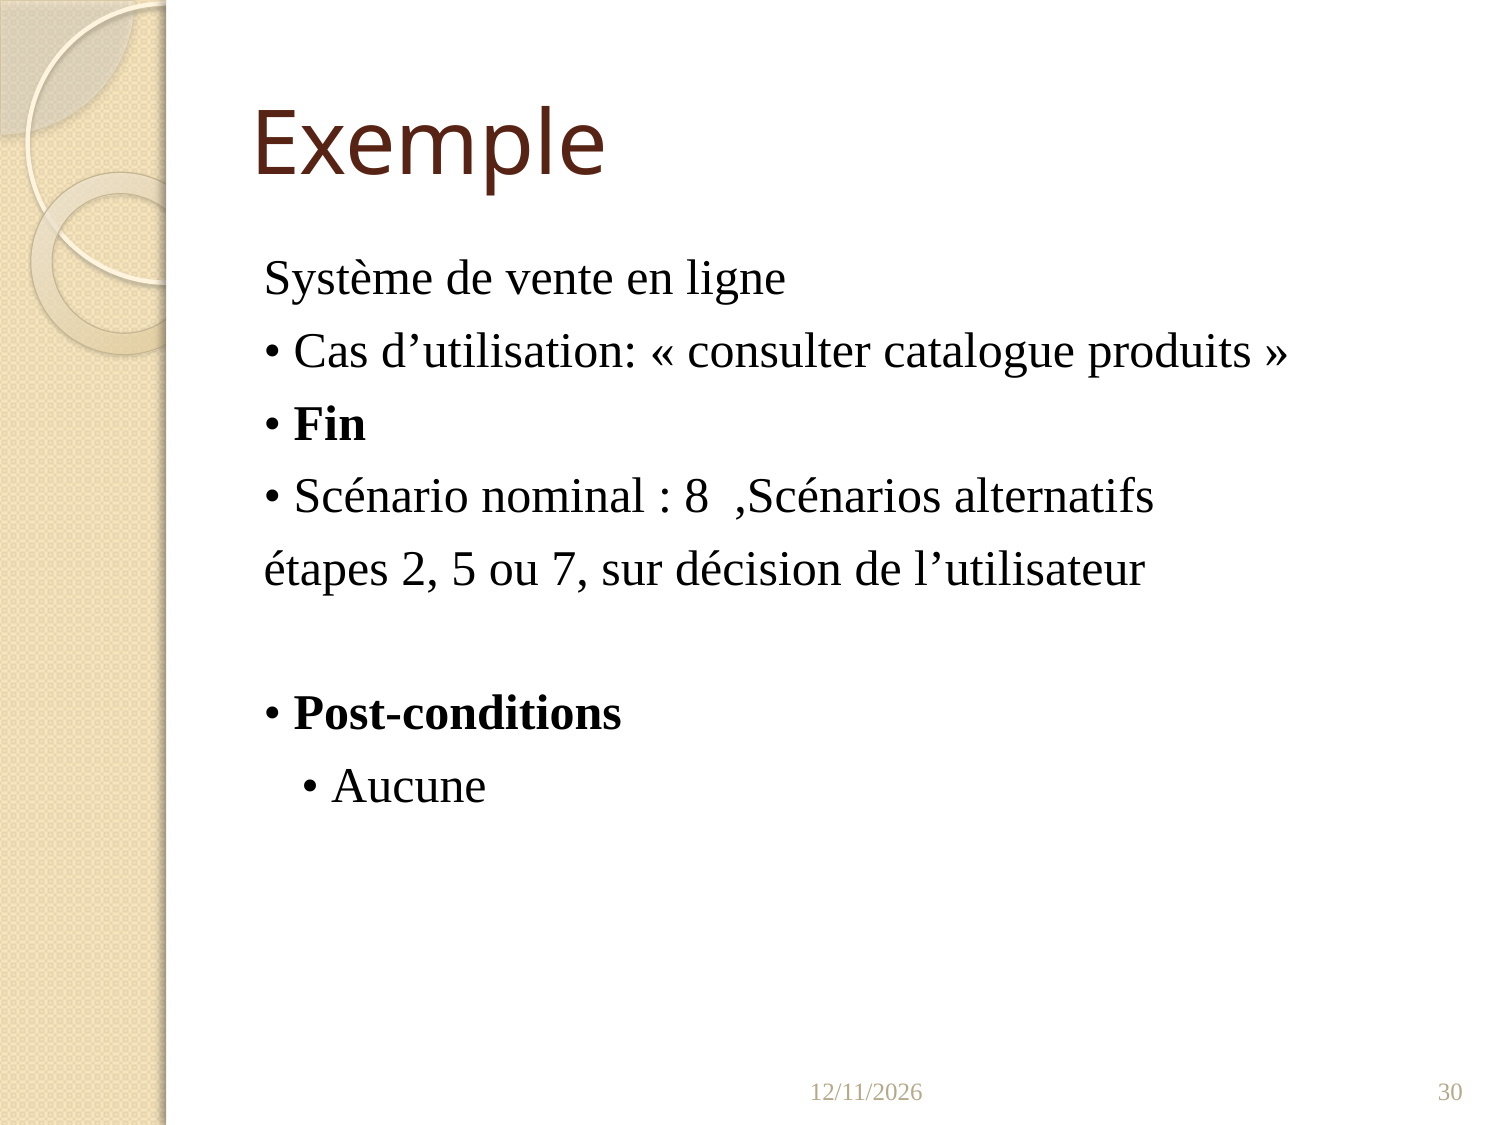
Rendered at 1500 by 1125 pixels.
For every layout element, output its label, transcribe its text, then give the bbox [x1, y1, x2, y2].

list Système de vente en ligne • Cas d’utilisation: « consulter catalogue produits » • Fin • Scénario nominal : 8 ,Scénarios alternatifs étapes 2, 5 ou 7, sur décision de l’utilisateur • Post-conditions • Aucune [235, 237, 1466, 1025]
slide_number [587, 1034, 938, 1113]
slide_number 30 [1413, 1034, 1488, 1113]
title Exemple [235, 45, 1466, 233]
